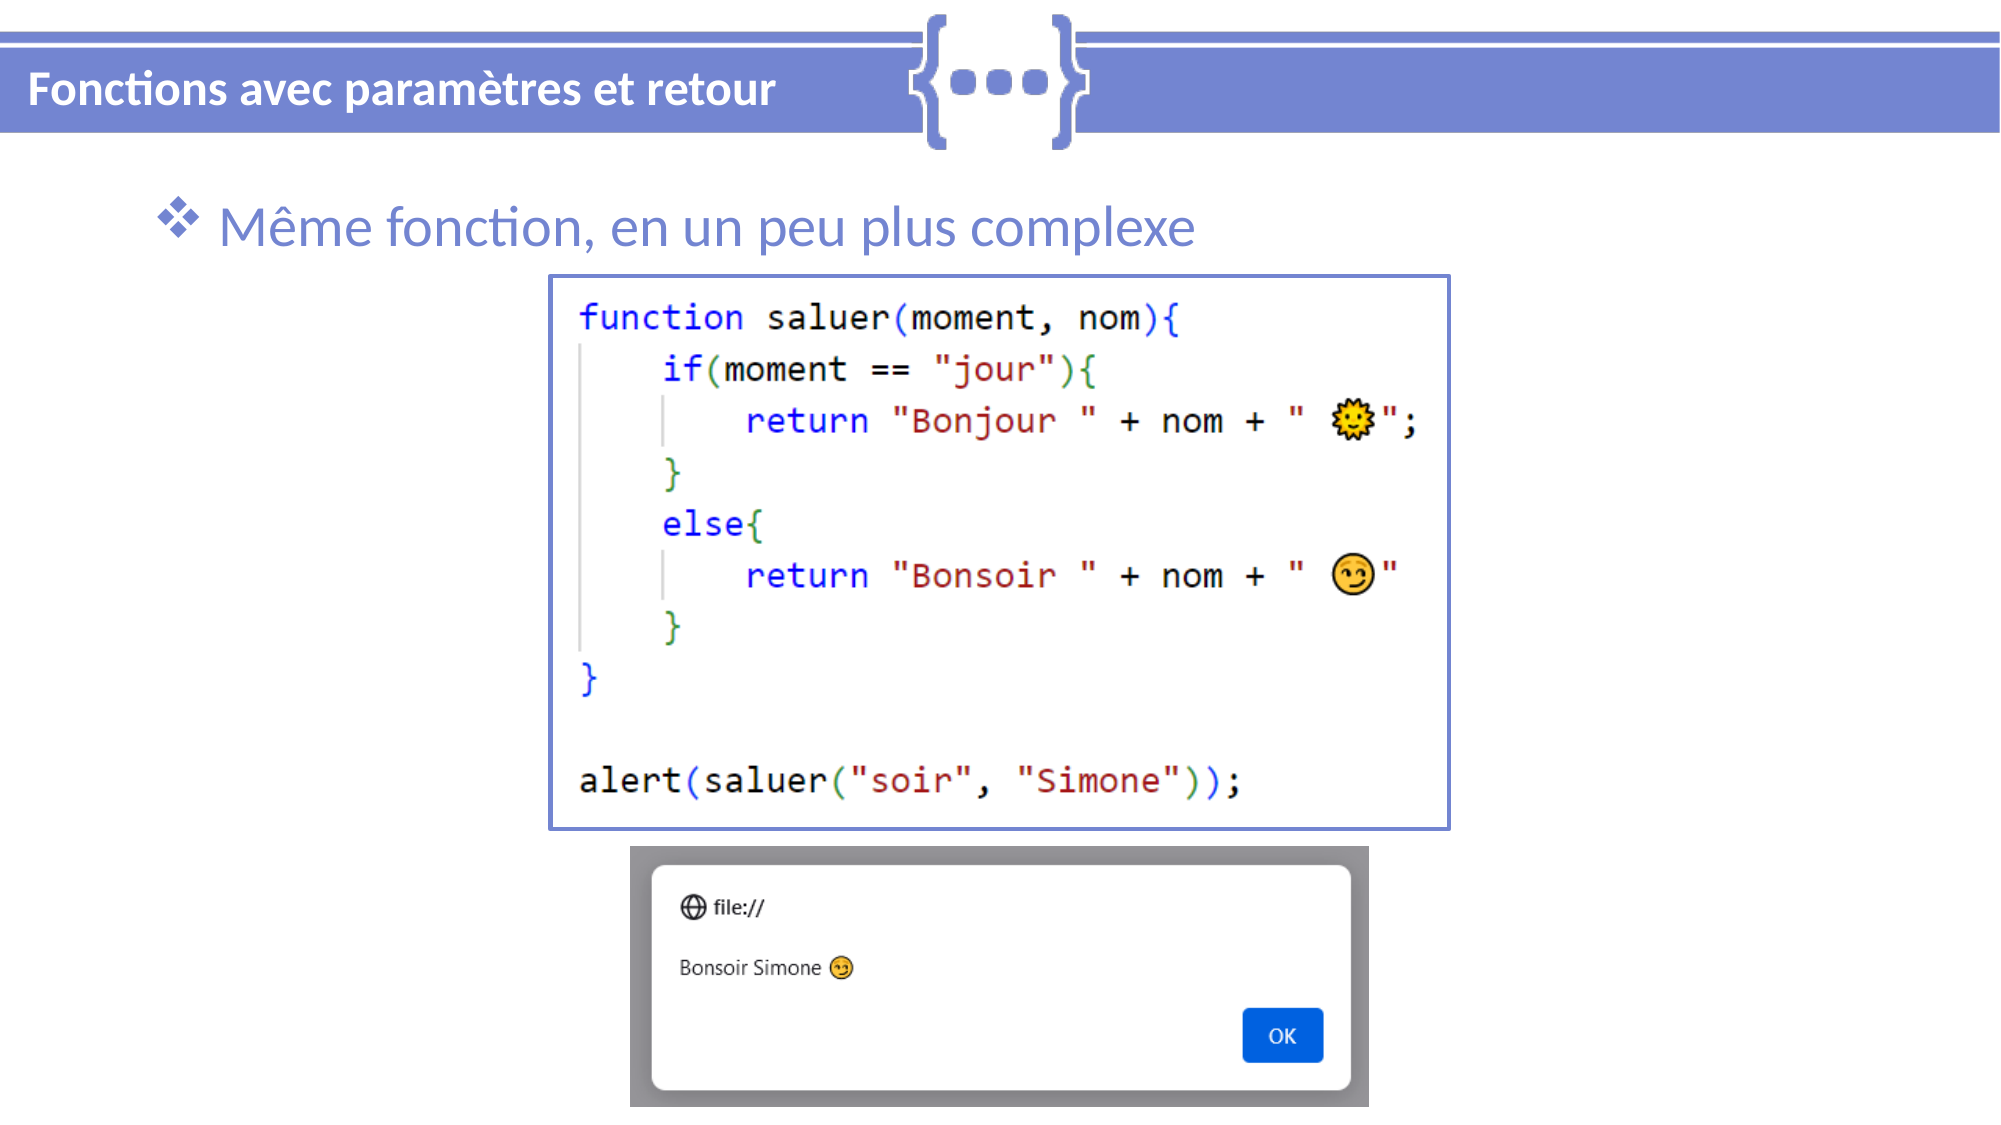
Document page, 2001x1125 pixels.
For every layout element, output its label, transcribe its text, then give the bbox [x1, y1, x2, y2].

picture [552, 278, 1447, 827]
title Fonctions avec paramètres et retour [12, 58, 913, 120]
picture [0, 4, 2000, 161]
picture [630, 846, 1369, 1107]
list Même fonction, en un peu plus complexe [137, 188, 1862, 1014]
